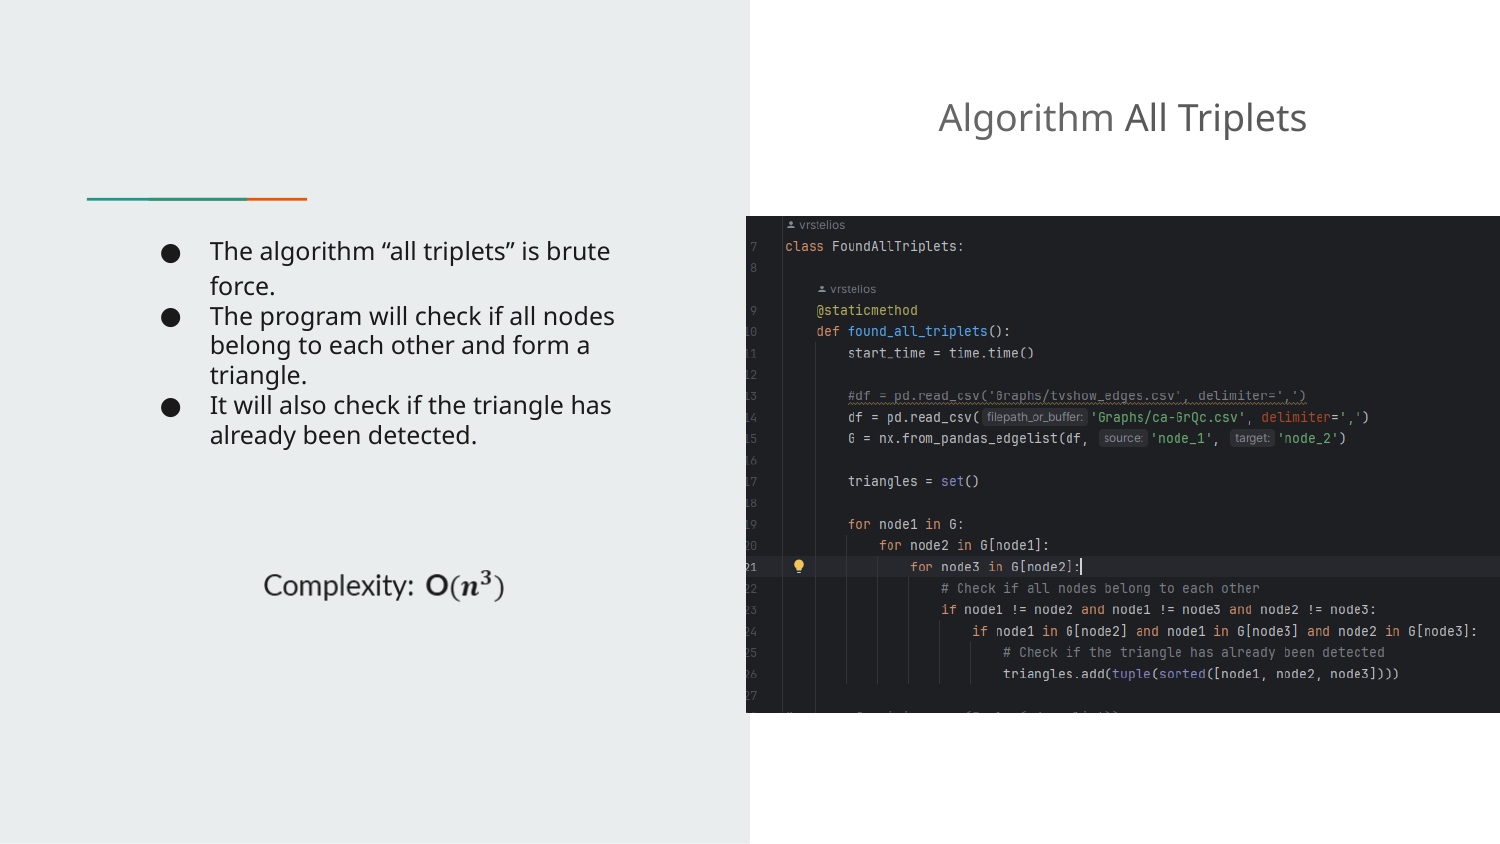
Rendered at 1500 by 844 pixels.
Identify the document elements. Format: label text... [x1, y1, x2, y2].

text_box [248, 549, 533, 630]
list Algorithm All Triplets [748, 75, 1499, 152]
title The algorithm “all triplets” is brute force. The program will check if all nodes belong to each other and form a triangle. It will also check if the triangle has already been detected. [119, 216, 662, 494]
picture [746, 215, 1500, 713]
